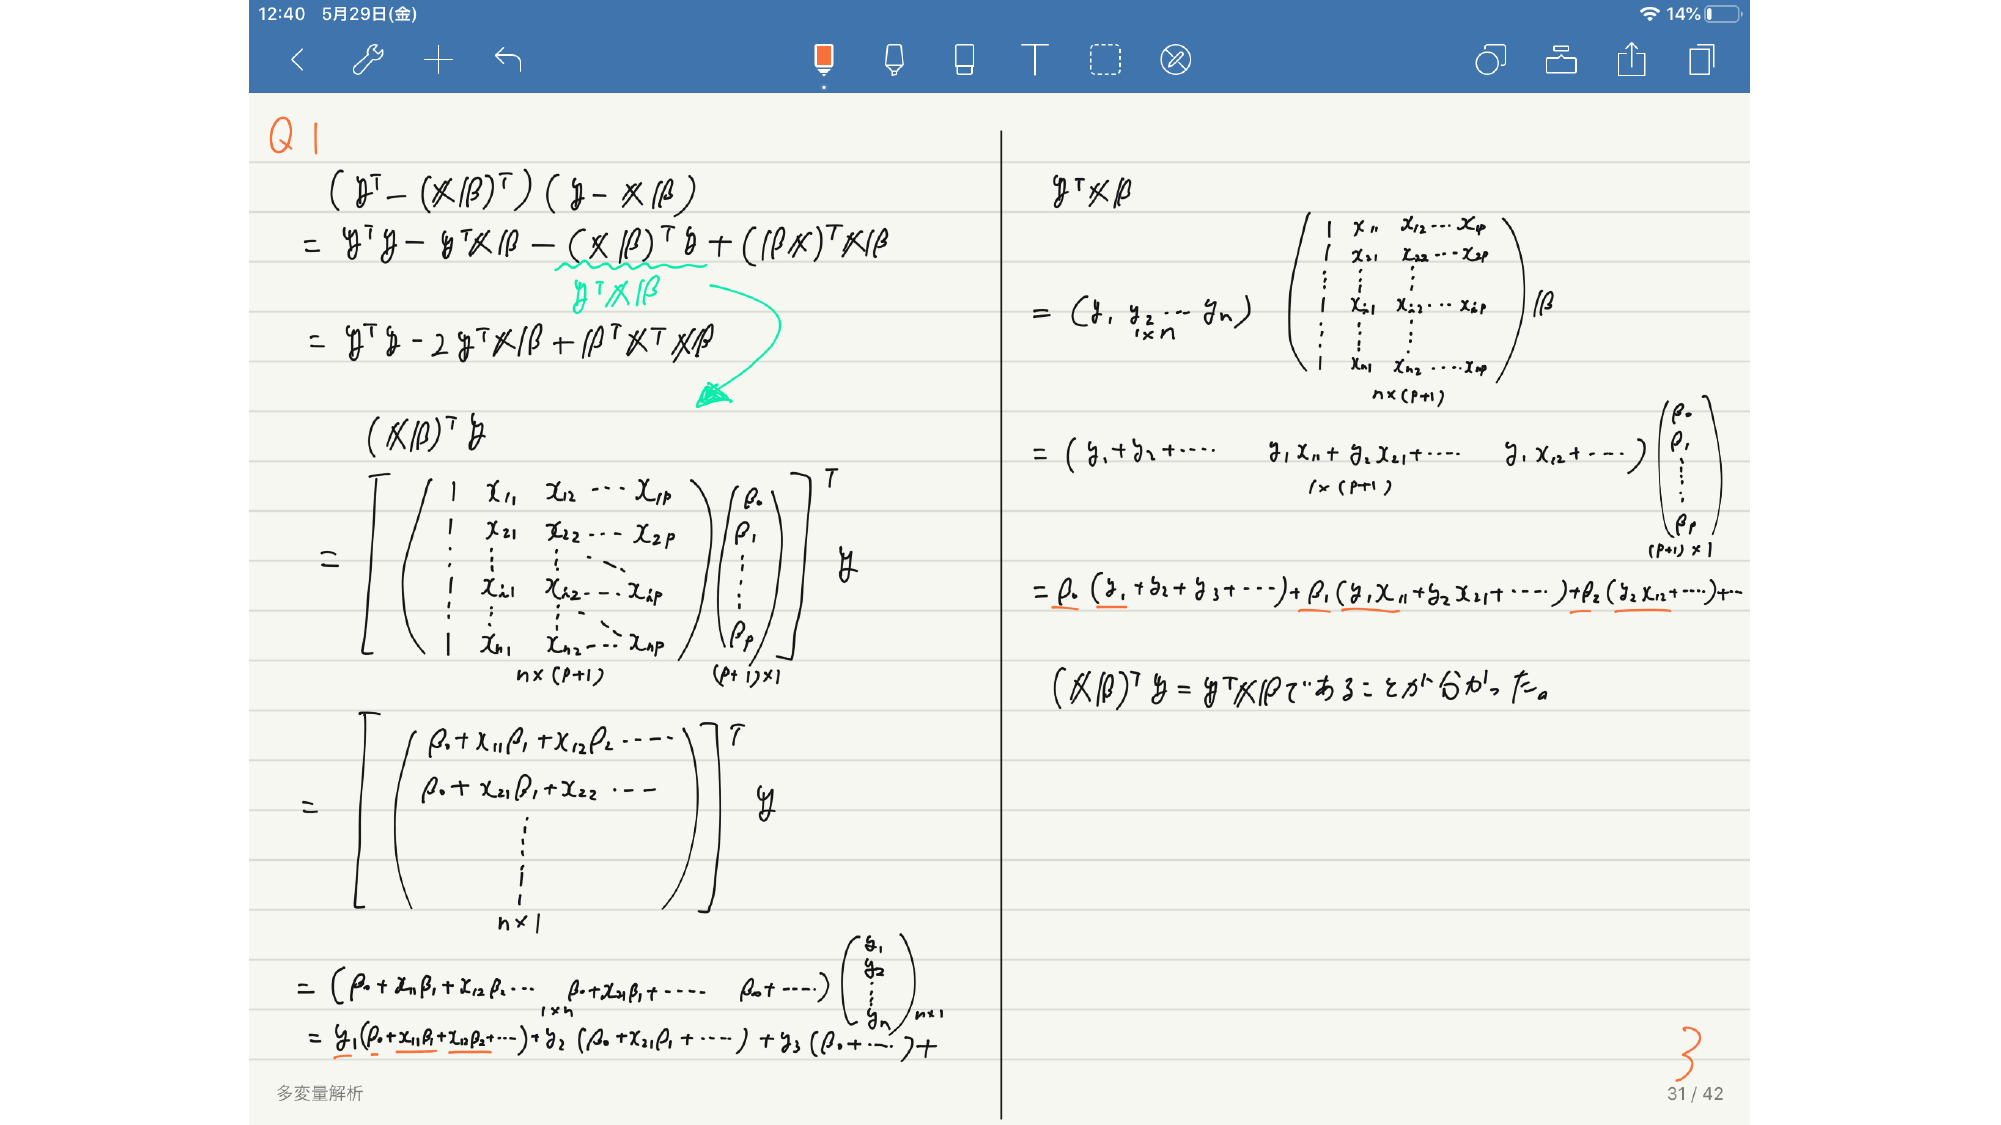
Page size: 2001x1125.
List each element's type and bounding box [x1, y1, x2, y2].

picture [249, 0, 1751, 1125]
